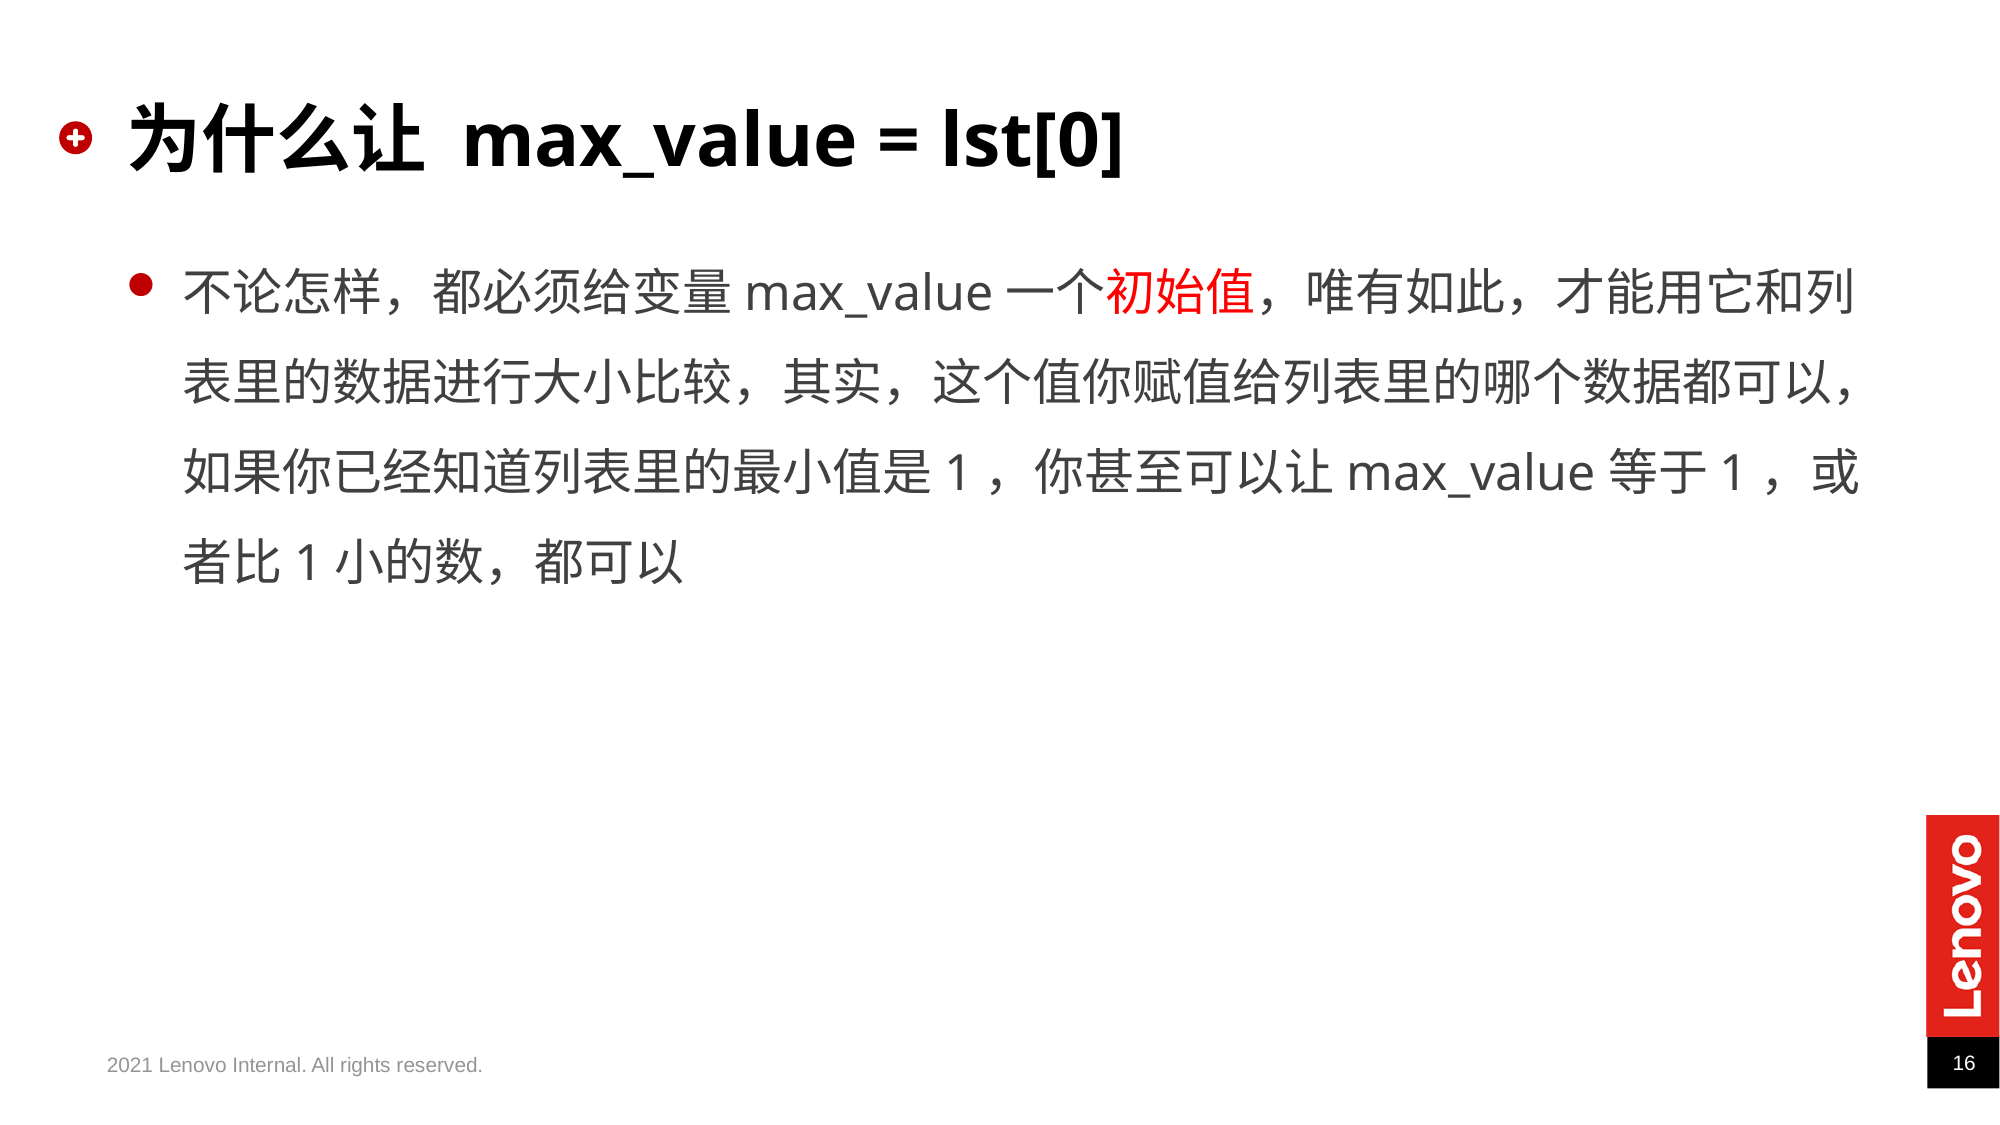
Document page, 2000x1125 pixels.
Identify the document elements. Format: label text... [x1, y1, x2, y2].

picture [1926, 815, 2000, 1037]
list 不论怎样，都必须给变量max_value一个初始值，唯有如此，才能用它和列表里的数据进行大小比较，其实，这个值你赋值给列表里的哪个数据都可以，如果你已经知道列表里的最小值是1，你甚至可以让max_value等于1，或者比1小的数，都可以 [111, 222, 1899, 1037]
title 为什么让 max_value = lst[0] [111, 83, 1899, 192]
